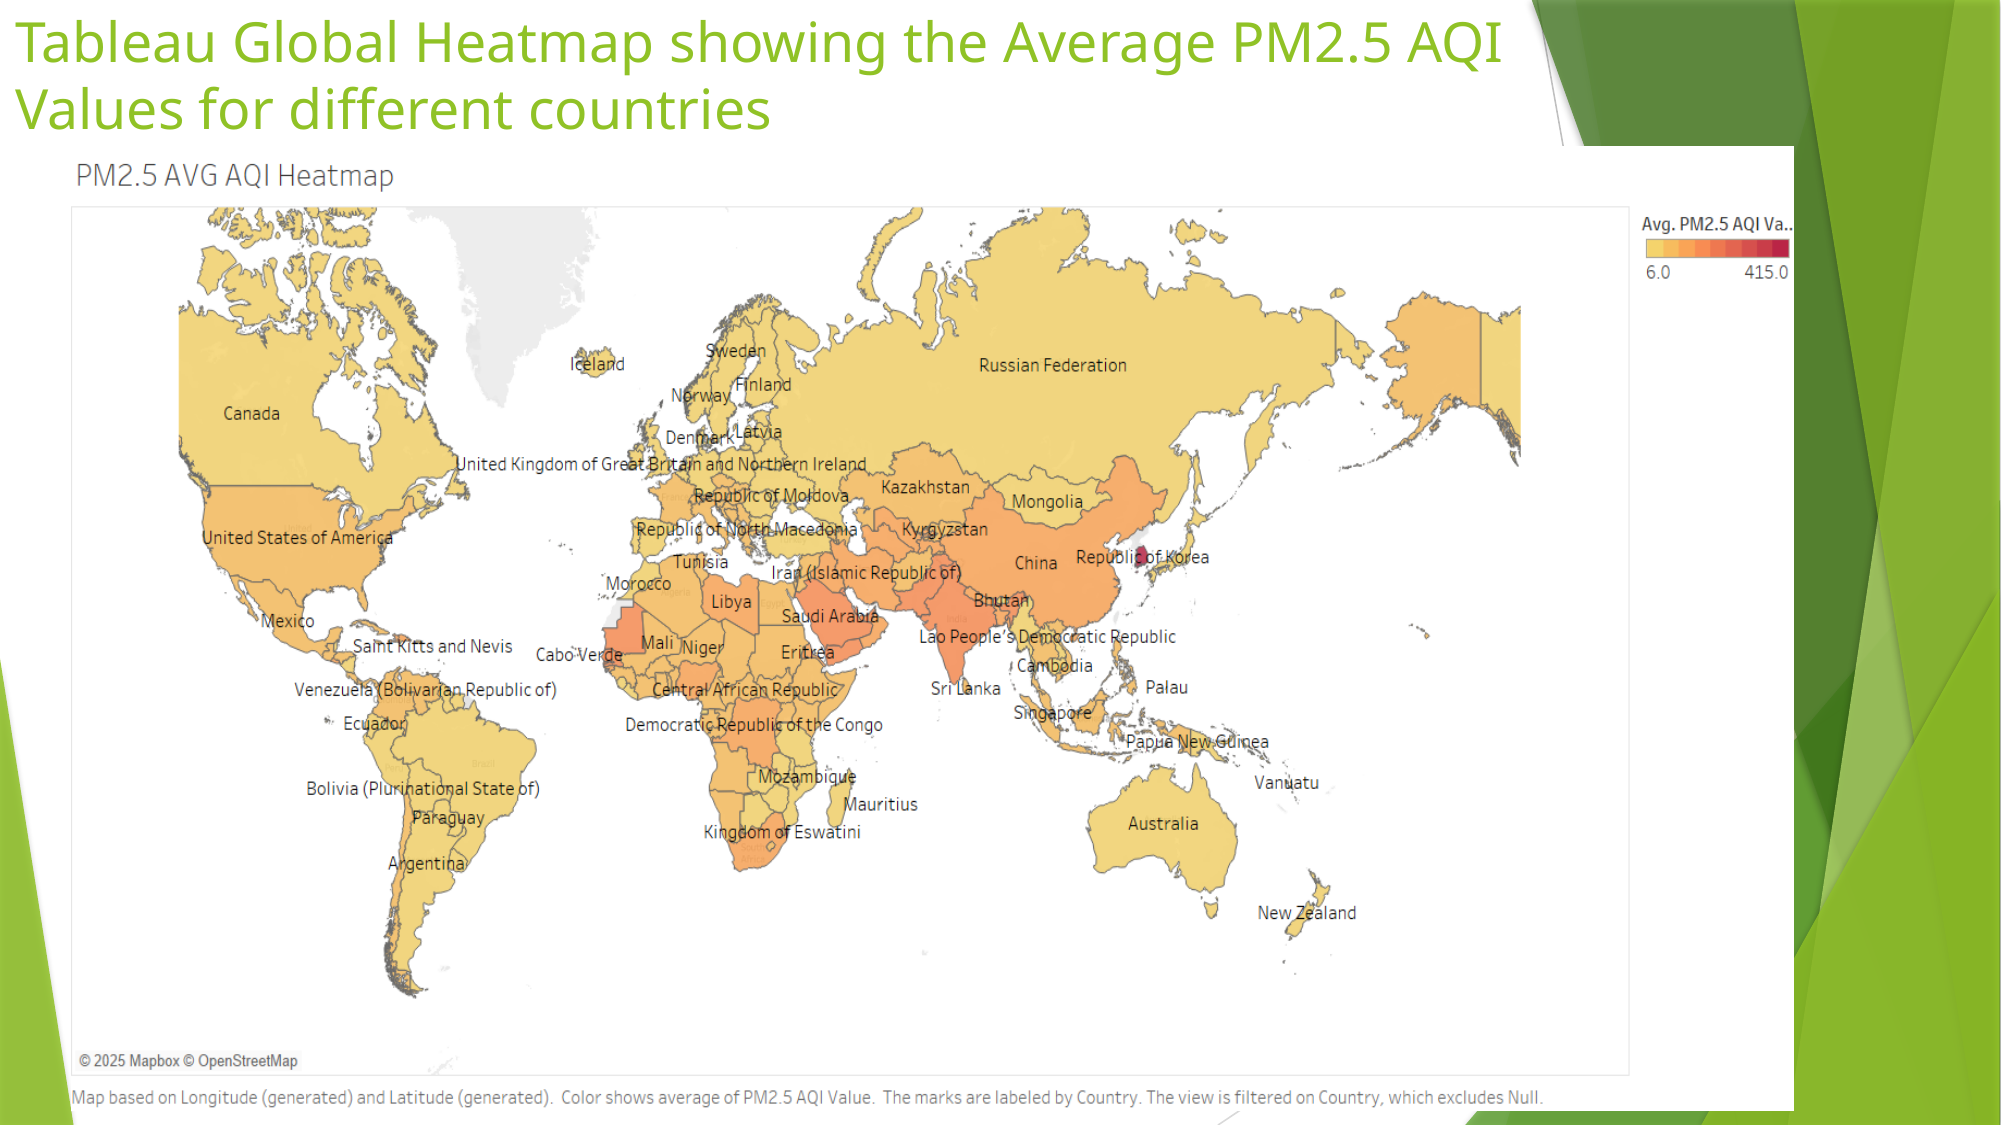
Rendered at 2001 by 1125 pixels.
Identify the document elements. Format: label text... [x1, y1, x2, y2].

title Tableau Global Heatmap showing the Average PM2.5 AQI Values for different countries [0, 0, 1549, 187]
picture [71, 146, 1795, 1112]
